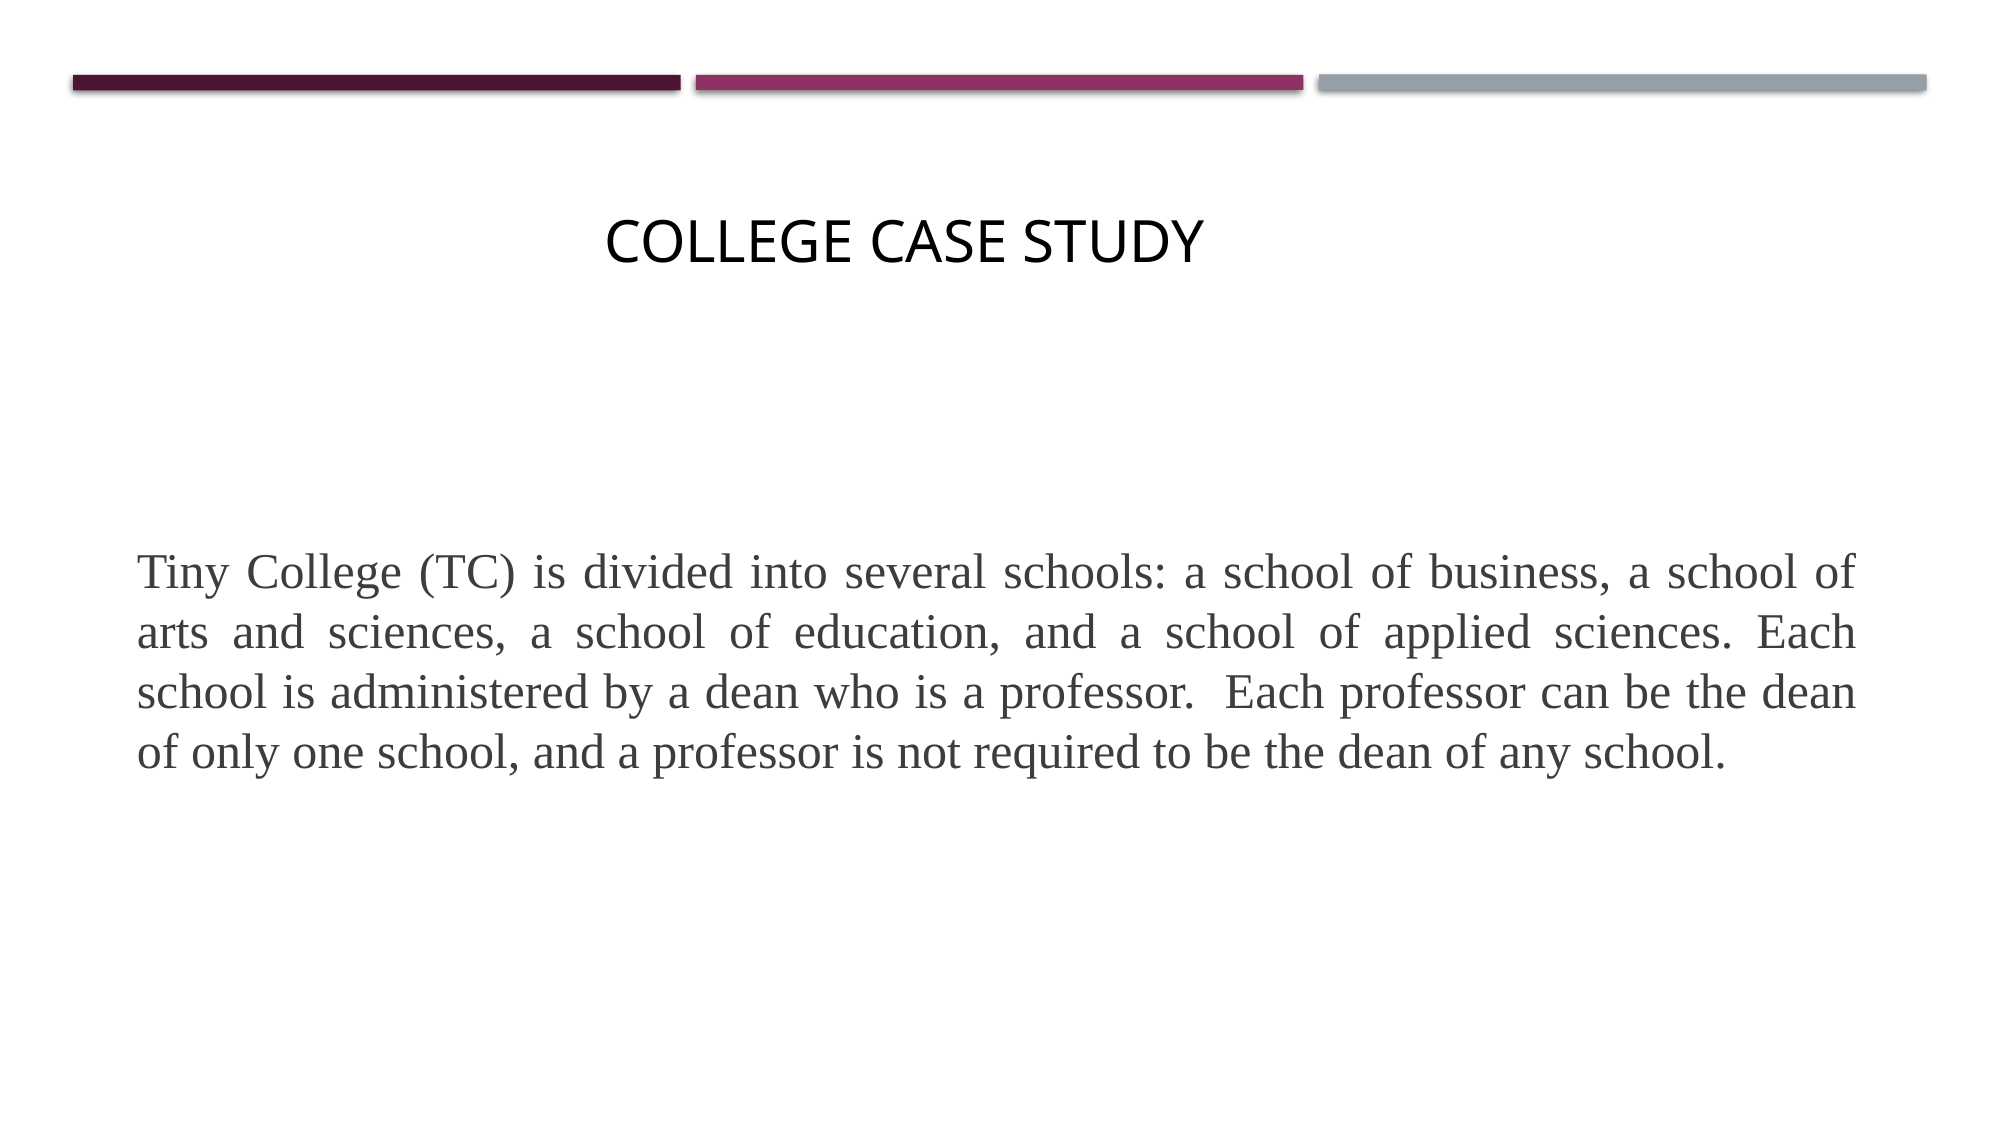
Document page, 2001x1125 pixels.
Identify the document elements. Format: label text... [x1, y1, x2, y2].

list Tiny College (TC) is divided into several schools: a school of business, a school of arts and sciences, a school of education, and a school of applied sciences. Each school is administered by a dean who is a professor. Each professor can be the dean of only one school, and a professor is not required to be the dean of any school. [121, 375, 1873, 942]
title College Case Study [0, 115, 1810, 282]
